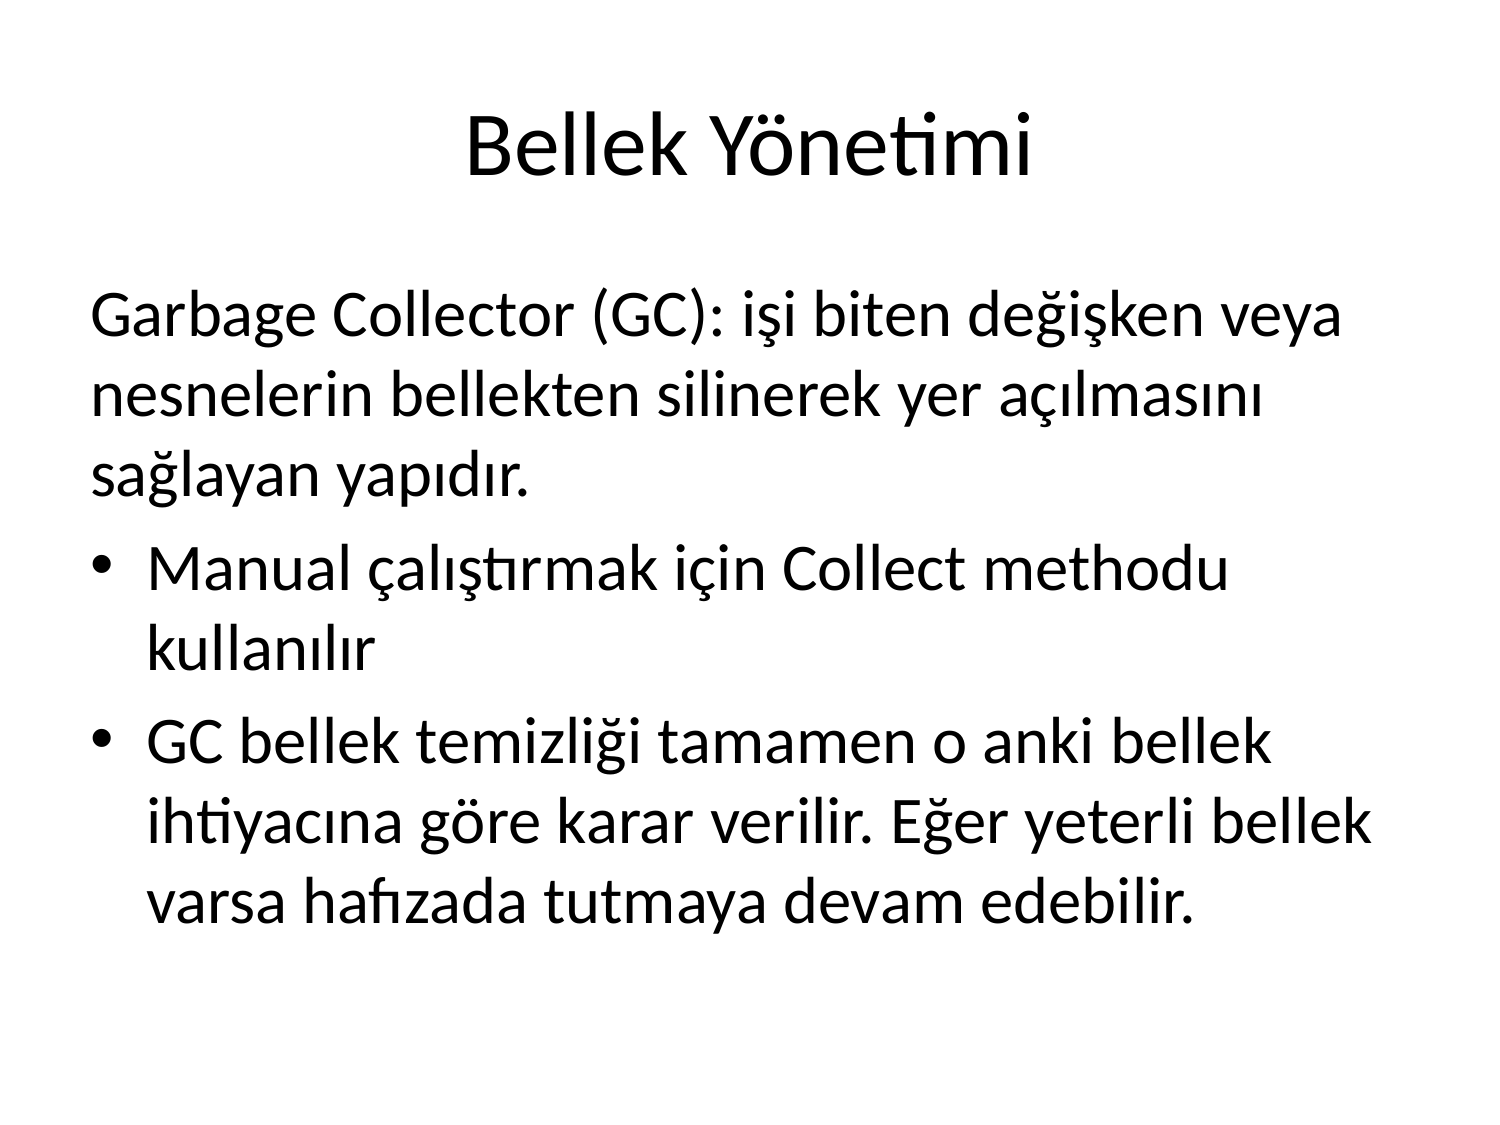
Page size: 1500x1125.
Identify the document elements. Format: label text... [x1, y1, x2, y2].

title Bellek Yönetimi [75, 45, 1425, 233]
list Garbage Collector (GC): işi biten değişken veya nesnelerin bellekten silinerek yer açılmasını sağlayan yapıdır. Manual çalıştırmak için Collect methodu kullanılır GC bellek temizliği tamamen o anki bellek ihtiyacına göre karar verilir. Eğer yeterli bellek varsa hafızada tutmaya devam edebilir. [75, 262, 1425, 1005]
